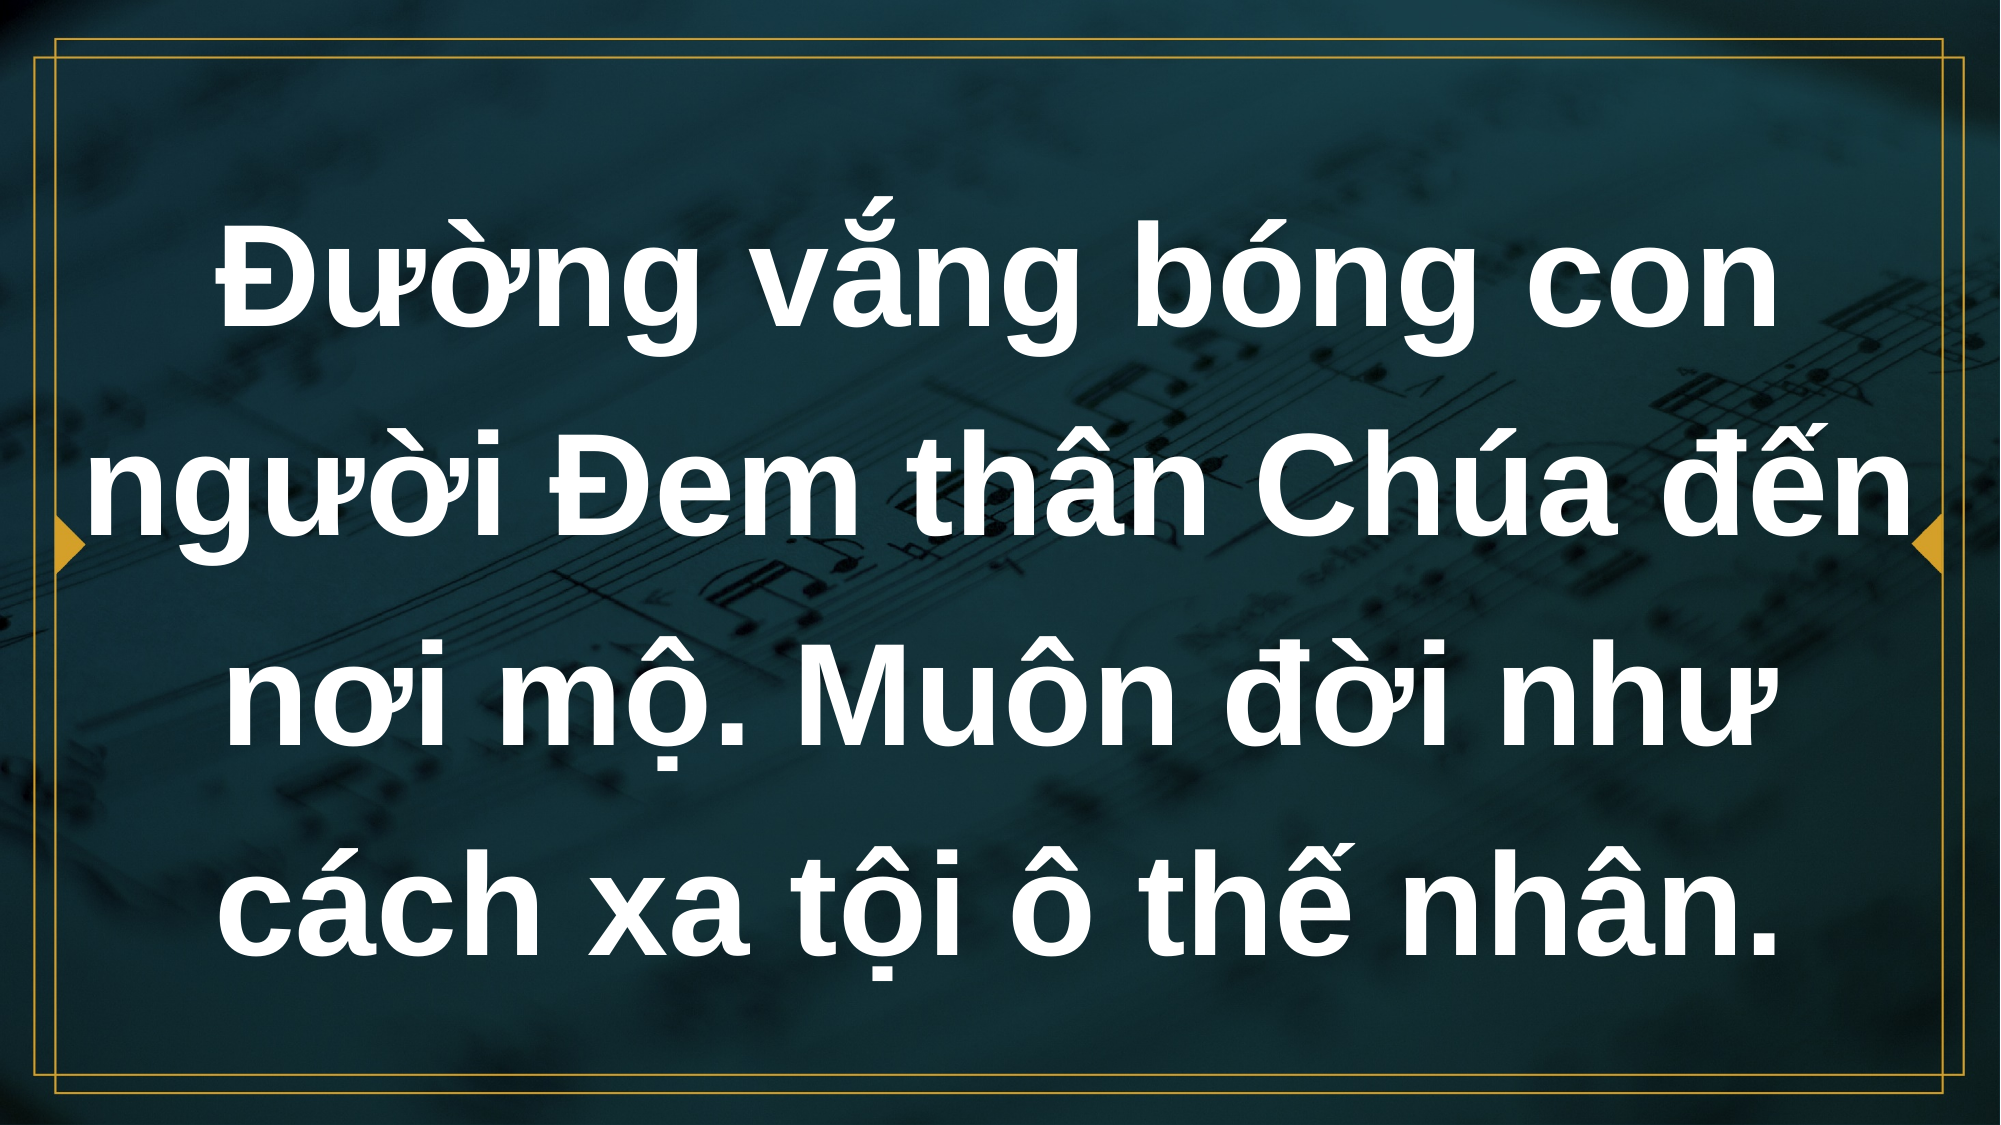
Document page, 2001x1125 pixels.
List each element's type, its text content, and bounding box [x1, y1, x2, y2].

picture [0, 0, 2000, 1125]
title Ðường vắng bóng con người Ðem thân Chúa đến nơi mộ. Muôn đời như cách xa tội ô thế nhân. [55, 53, 1945, 1077]
